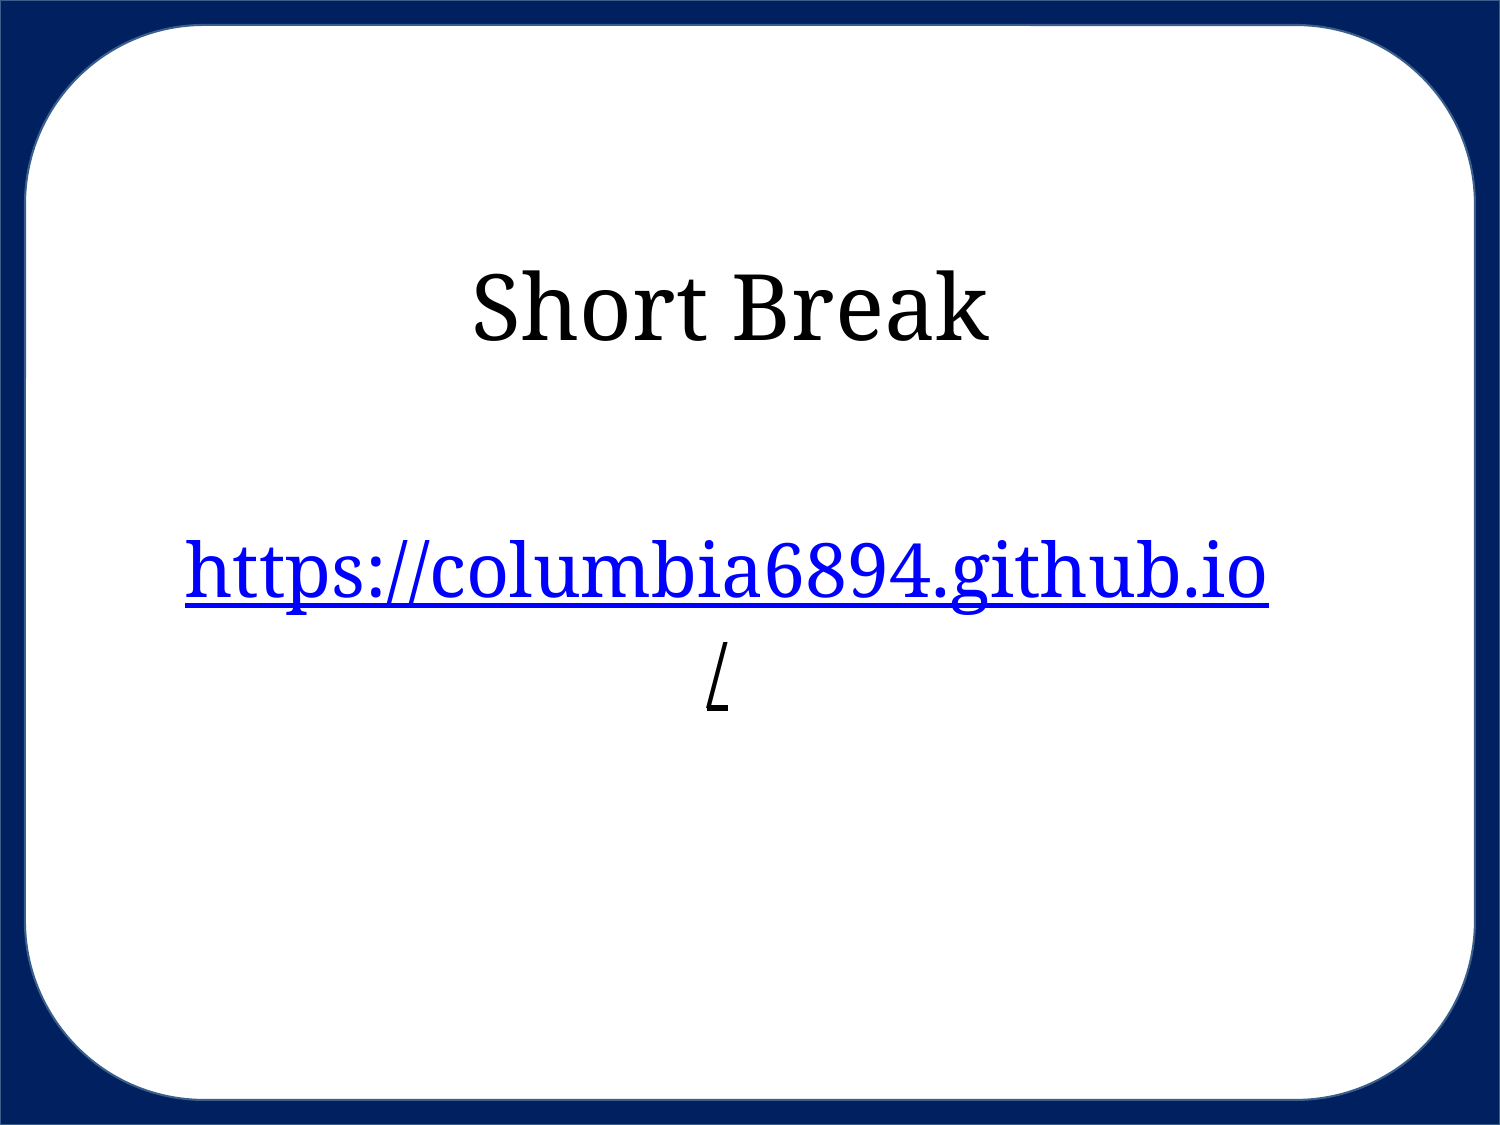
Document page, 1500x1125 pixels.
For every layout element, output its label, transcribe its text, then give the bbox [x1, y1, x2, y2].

text_box Short Break [62, 241, 1400, 391]
text_box https://columbia6894.github.io/ [165, 514, 1289, 735]
